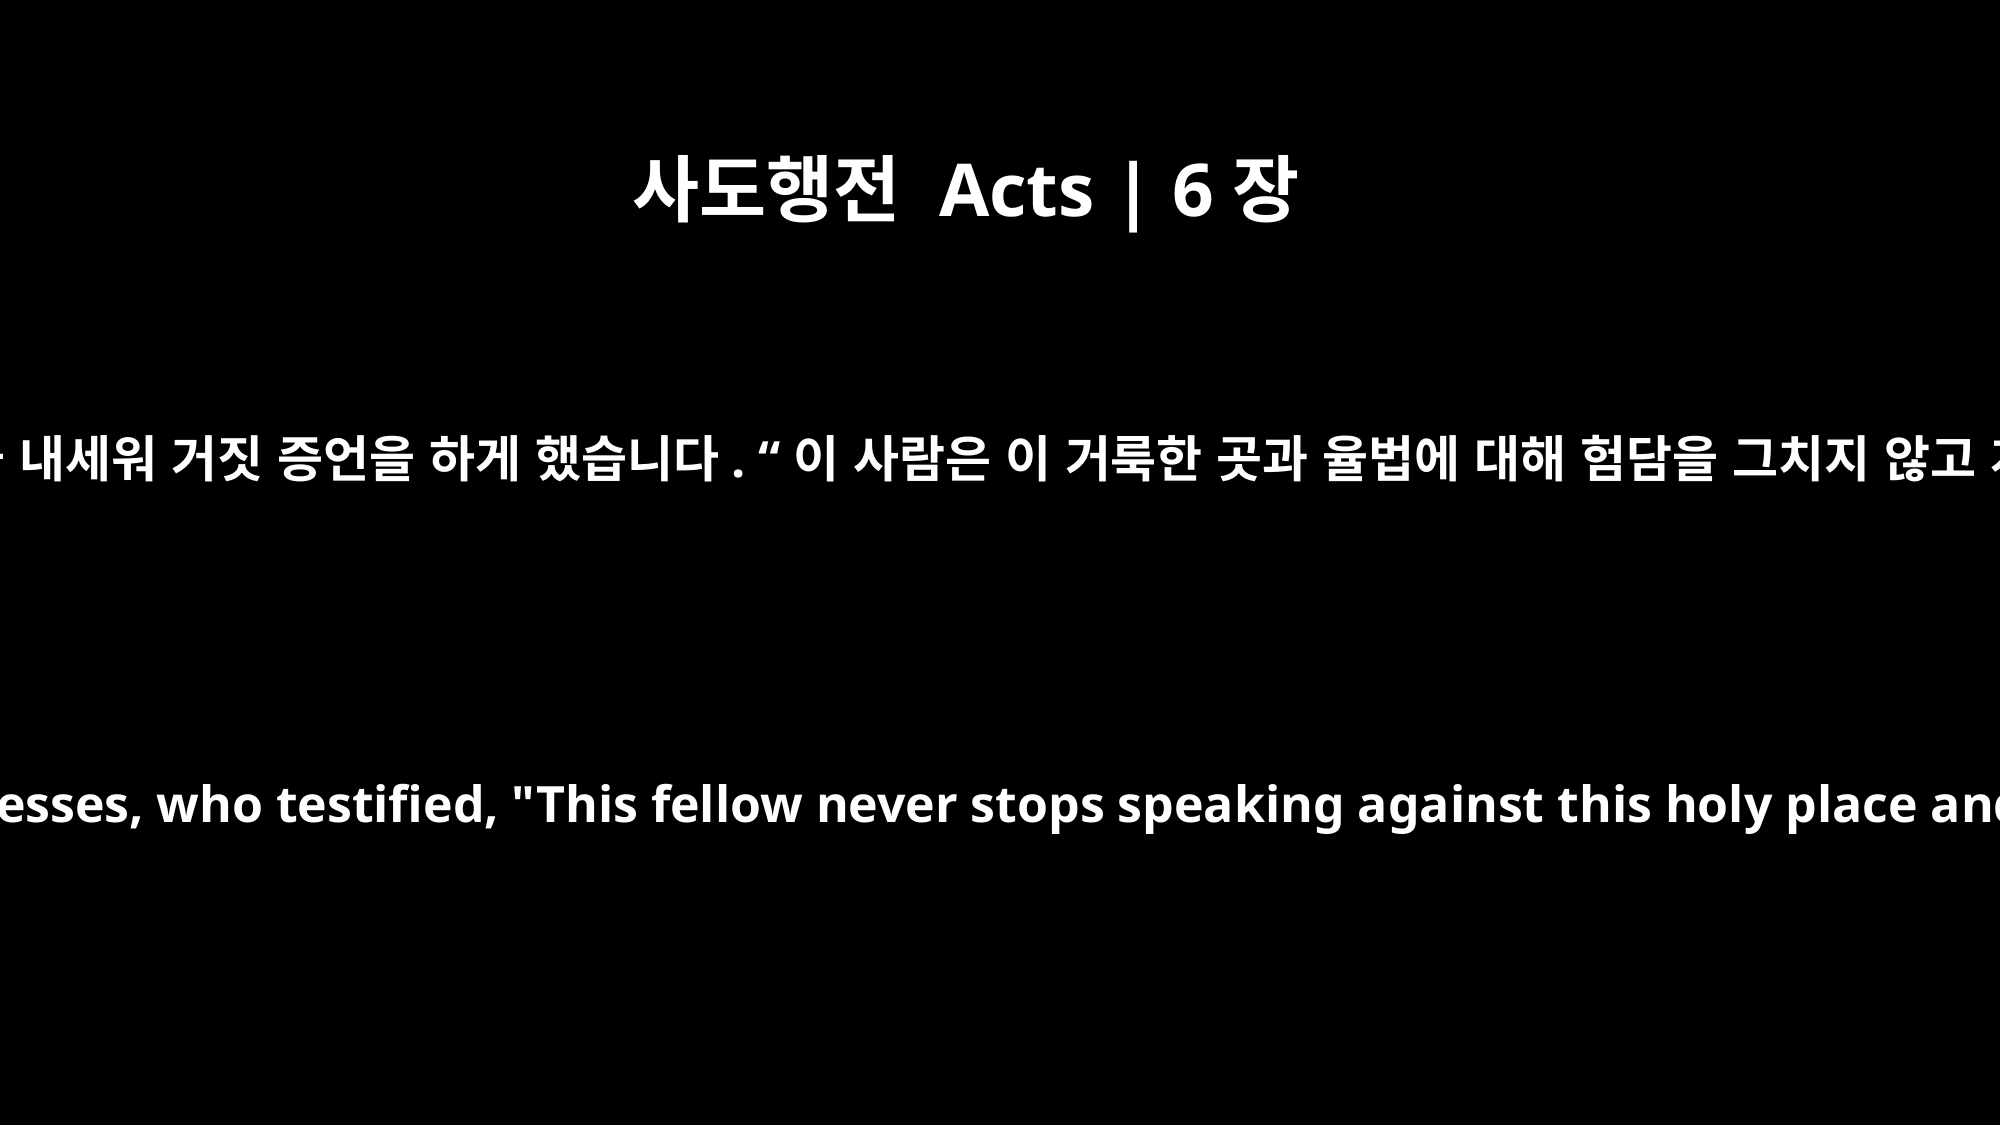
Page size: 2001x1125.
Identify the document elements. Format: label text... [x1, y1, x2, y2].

text_box They produced false witnesses, who testified, "This fellow never stops speaking against this holy place and against the law. [0, 764, 2000, 840]
text_box 13 그들은 가짜 증인들을 내세워 거짓 증언을 하게 했습니다. “이 사람은 이 거룩한 곳과 율법에 대해 험담을 그치지 않고 계속해 왔습니다. [0, 359, 2000, 495]
text_box 사도행전 Acts | 6장 [617, 136, 1315, 239]
